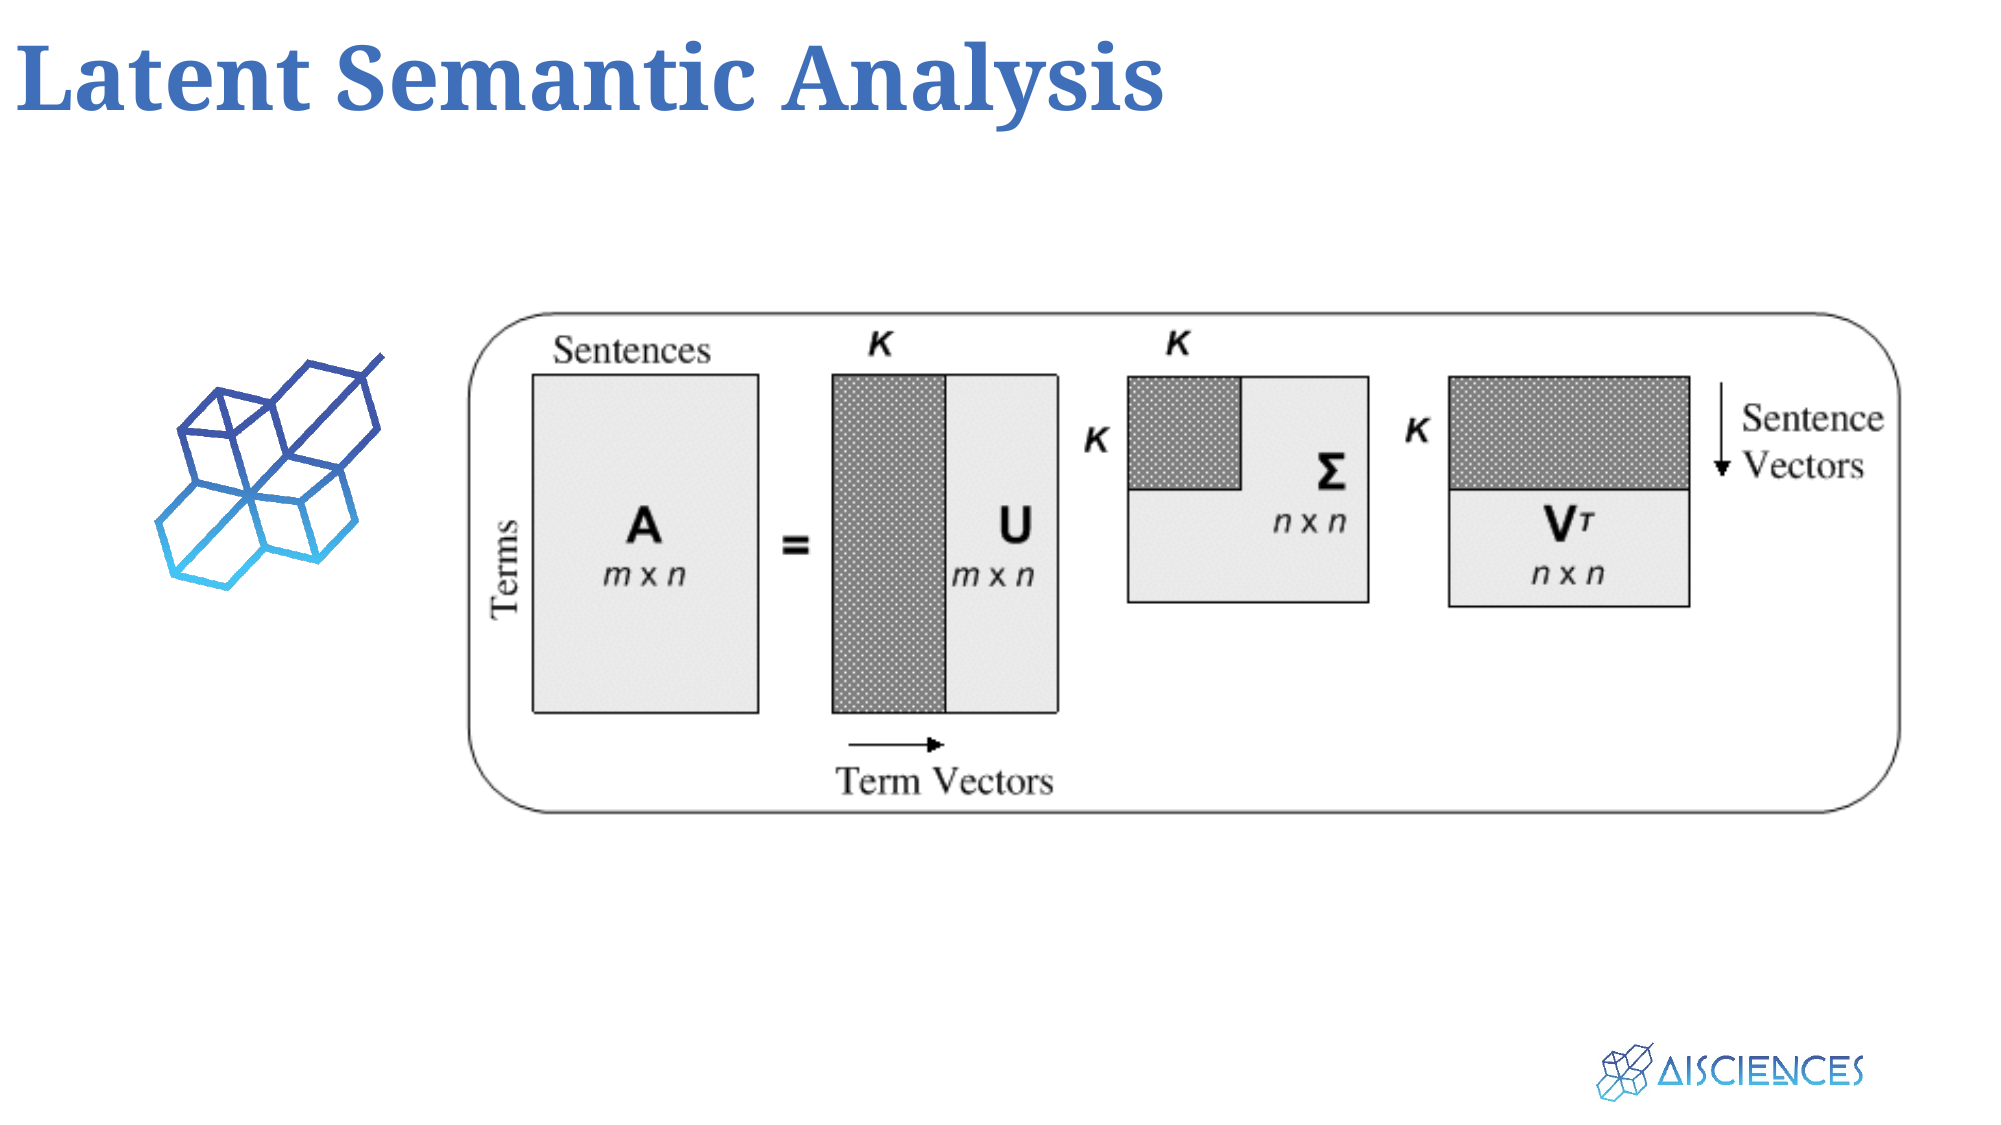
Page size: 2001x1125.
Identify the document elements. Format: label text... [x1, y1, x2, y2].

picture [458, 302, 1910, 823]
picture [154, 352, 385, 591]
title Latent Semantic Analysis [0, 0, 1185, 137]
picture [1596, 1042, 1863, 1102]
